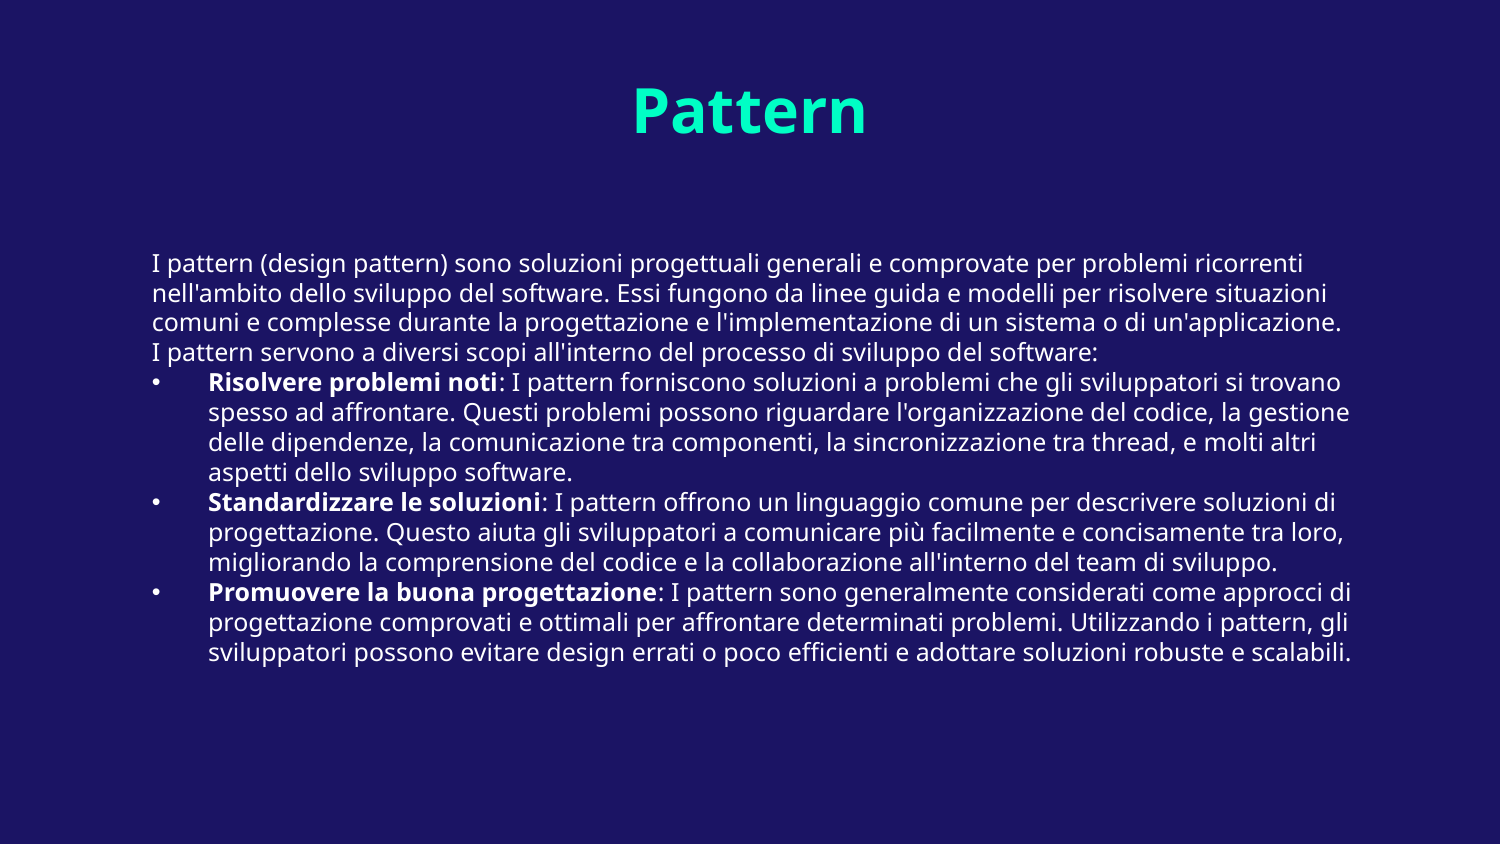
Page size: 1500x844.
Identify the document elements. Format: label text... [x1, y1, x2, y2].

title Pattern [209, 56, 1291, 232]
subtitle I pattern (design pattern) sono soluzioni progettuali generali e comprovate per problemi ricorrenti nell'ambito dello sviluppo del software. Essi fungono da linee guida e modelli per risolvere situazioni comuni e complesse durante la progettazione e l'implementazione di un sistema o di un'applicazione. I pattern servono a diversi scopi all'interno del processo di sviluppo del software: Risolvere problemi noti: I pattern forniscono soluzioni a problemi che gli sviluppatori si trovano spesso ad affrontare. Questi problemi possono riguardare l'organizzazione del codice, la gestione delle dipendenze, la comunicazione tra componenti, la sincronizzazione tra thread, e molti altri aspetti dello sviluppo software. Standardizzare le soluzioni: I pattern offrono un linguaggio comune per descrivere soluzioni di progettazione. Questo aiuta gli sviluppatori a comunicare più facilmente e concisamente tra loro, migliorando la comprensione del codice e la collaborazione all'interno del team di sviluppo. Promuovere la buona progettazione: I pattern sono generalmente considerati come approcci di progettazione comprovati e ottimali per affrontare determinati problemi. Utilizzando i pattern, gli sviluppatori possono evitare design errati o poco efficienti e adottare soluzioni robuste e scalabili. [118, 232, 1382, 727]
